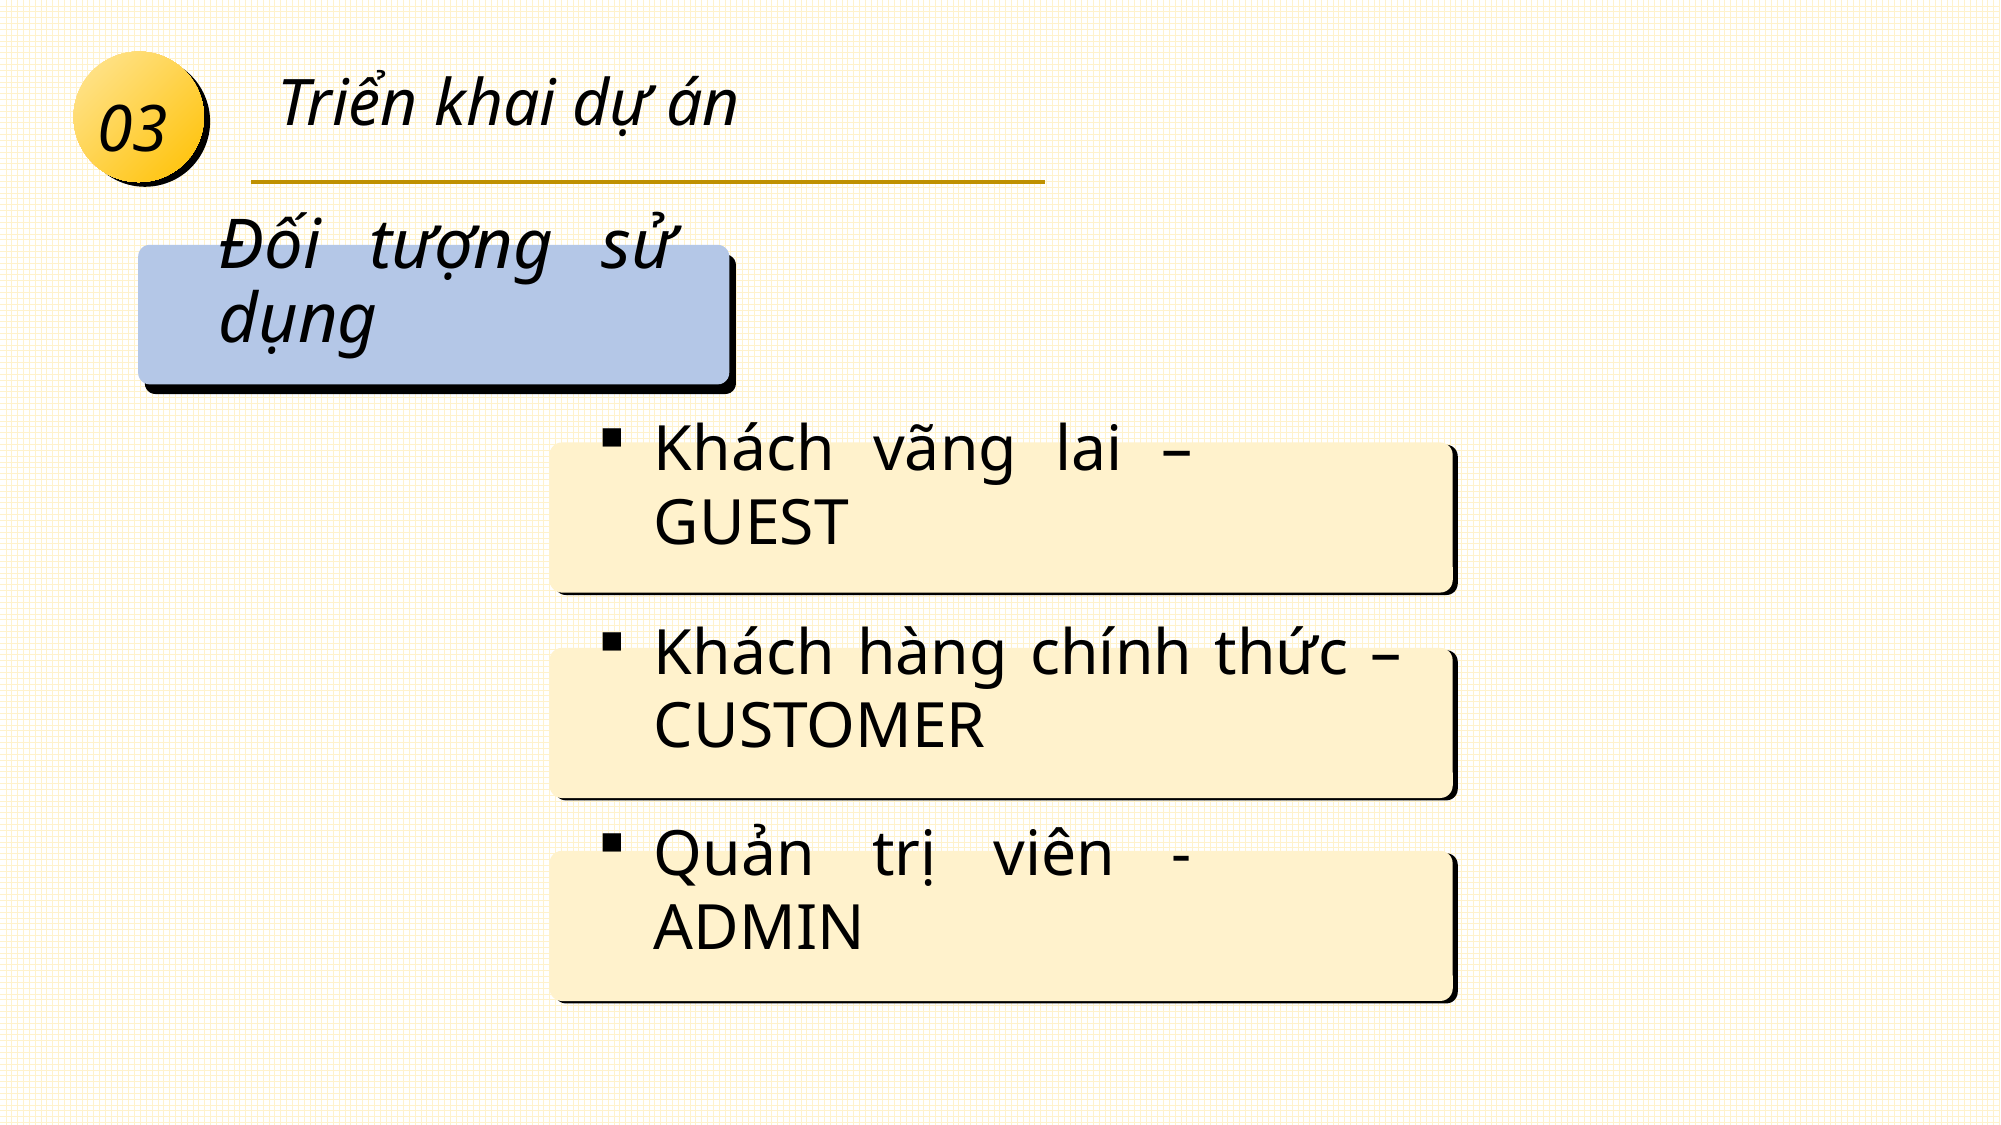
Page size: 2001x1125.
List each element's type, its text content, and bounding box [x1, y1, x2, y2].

text_box 03 [82, 48, 199, 173]
text_box [72, 82, 82, 151]
text_box [103, 173, 174, 184]
text_box [104, 173, 187, 188]
text_box [199, 83, 212, 160]
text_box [549, 647, 1458, 801]
text_box [199, 89, 205, 145]
subtitle Triển khai dự án [262, 183, 775, 187]
subtitle Triển khai dự án [262, 62, 775, 181]
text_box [549, 442, 1458, 596]
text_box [549, 850, 1458, 1004]
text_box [138, 244, 736, 395]
